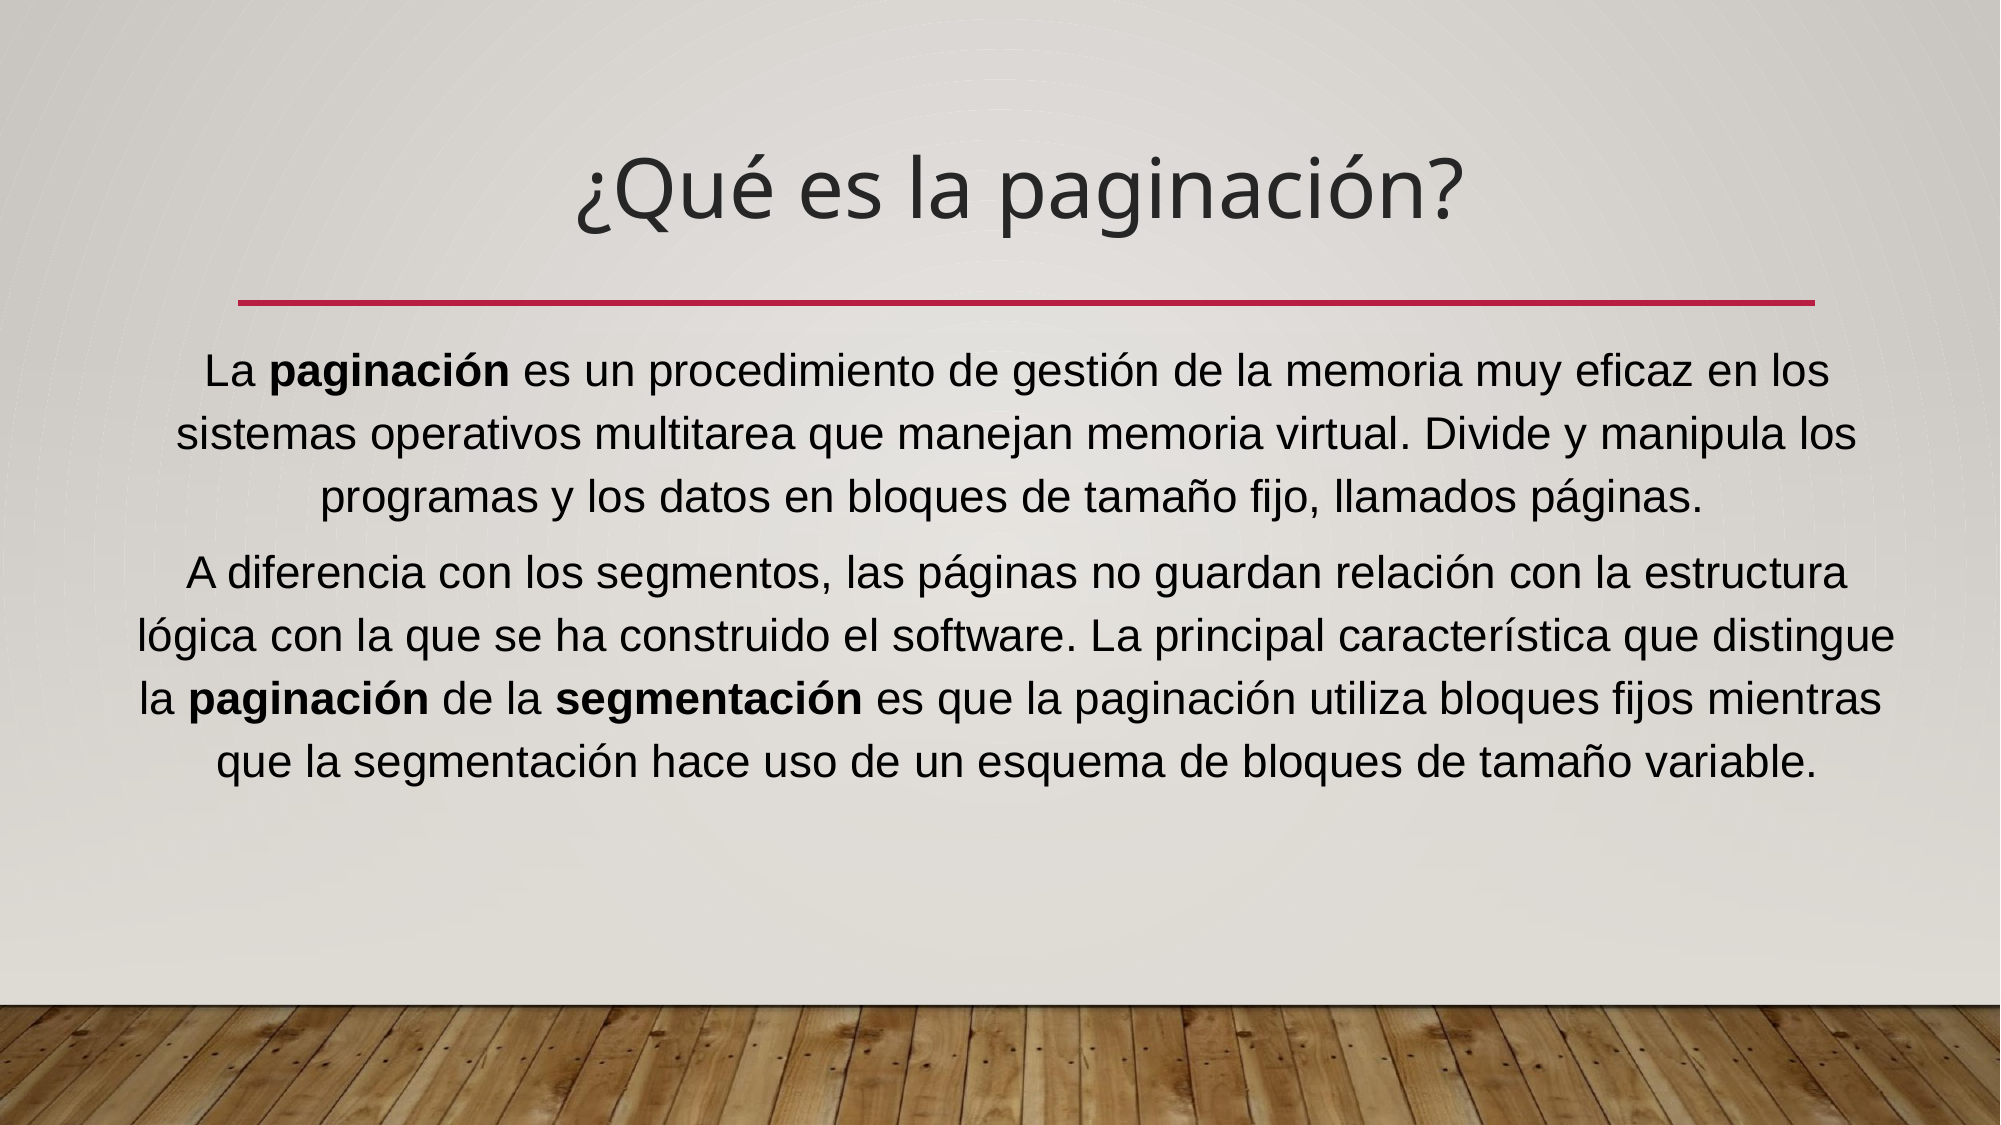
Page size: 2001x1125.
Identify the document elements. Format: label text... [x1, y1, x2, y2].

list La paginación es un procedimiento de gestión de la memoria muy eficaz en los sistemas operativos multitarea que manejan memoria virtual. Divide y manipula los programas y los datos en bloques de tamaño fijo, llamados páginas. A diferencia con los segmentos, las páginas no guardan relación con la estructura lógica con la que se ha construido el software. La principal característica que distingue la paginación de la segmentación es que la paginación utiliza bloques fijos mientras que la segmentación hace uso de un esquema de bloques de tamaño variable. [116, 325, 1920, 933]
title ¿Qué es la paginación? [238, 131, 1814, 305]
picture [0, 1005, 2000, 1125]
